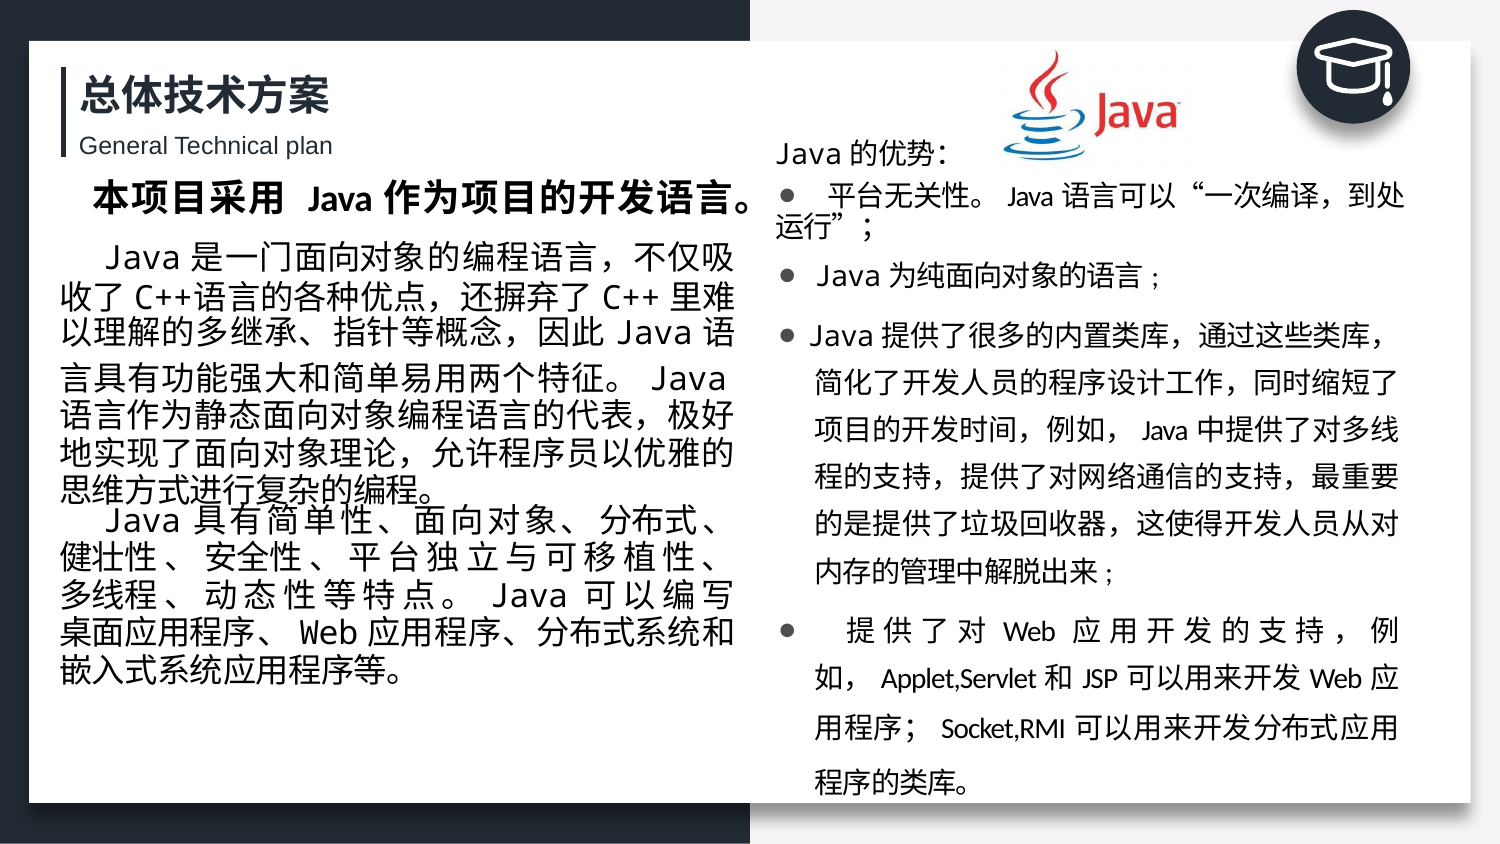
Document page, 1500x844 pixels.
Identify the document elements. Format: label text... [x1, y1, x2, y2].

text_box Java的优势： ⚫ 平台无关性。Java语言可以“一次编译，到处运行”； ⚫ Java为纯面向对象的语言; ⚫ Java提供了很多的内置类库，通过这些类库，简化了开发人员的程序设计工作，同时缩短了项目的开发时间，例如，Java中提供了对多线程的支持，提供了对网络通信的支持，最重要的是提供了垃圾回收器，这使得开发人员从对内存的管理中解脱出来; ⚫ 提供了对Web应用开发的支持，例如，Applet,Servlet和JSP可以用来开发Web应用程序；Socket,RMI可以用来开发分布式应用程序的类库。 [669, 131, 1420, 844]
text_box General Technical plan [64, 121, 349, 167]
text_box 总体技术方案 [64, 61, 346, 121]
text_box 本项目采用 Java作为项目的开发语言。 [0, 171, 669, 227]
picture [987, 41, 1205, 168]
text_box Java是一门面向对象的编程语言，不仅吸收了C++语言的各种优点，还摒弃了C++里难以理解的多继承、指针等概念，因此Java语言具有功能强大和简单易用两个特征。Java语言作为静态面向对象编程语言的代表，极好地实现了面向对象理论，允许程序员以优雅的思维方式进行复杂的编程。 Java具有简单性、面向对象、分布式、健壮性、安全性、平台独立与可移植性、多线程、动态性等特点。Java可以编写桌面应用程序、Web应用程序、分布式系统和嵌入式系统应用程序等。 [44, 239, 669, 705]
